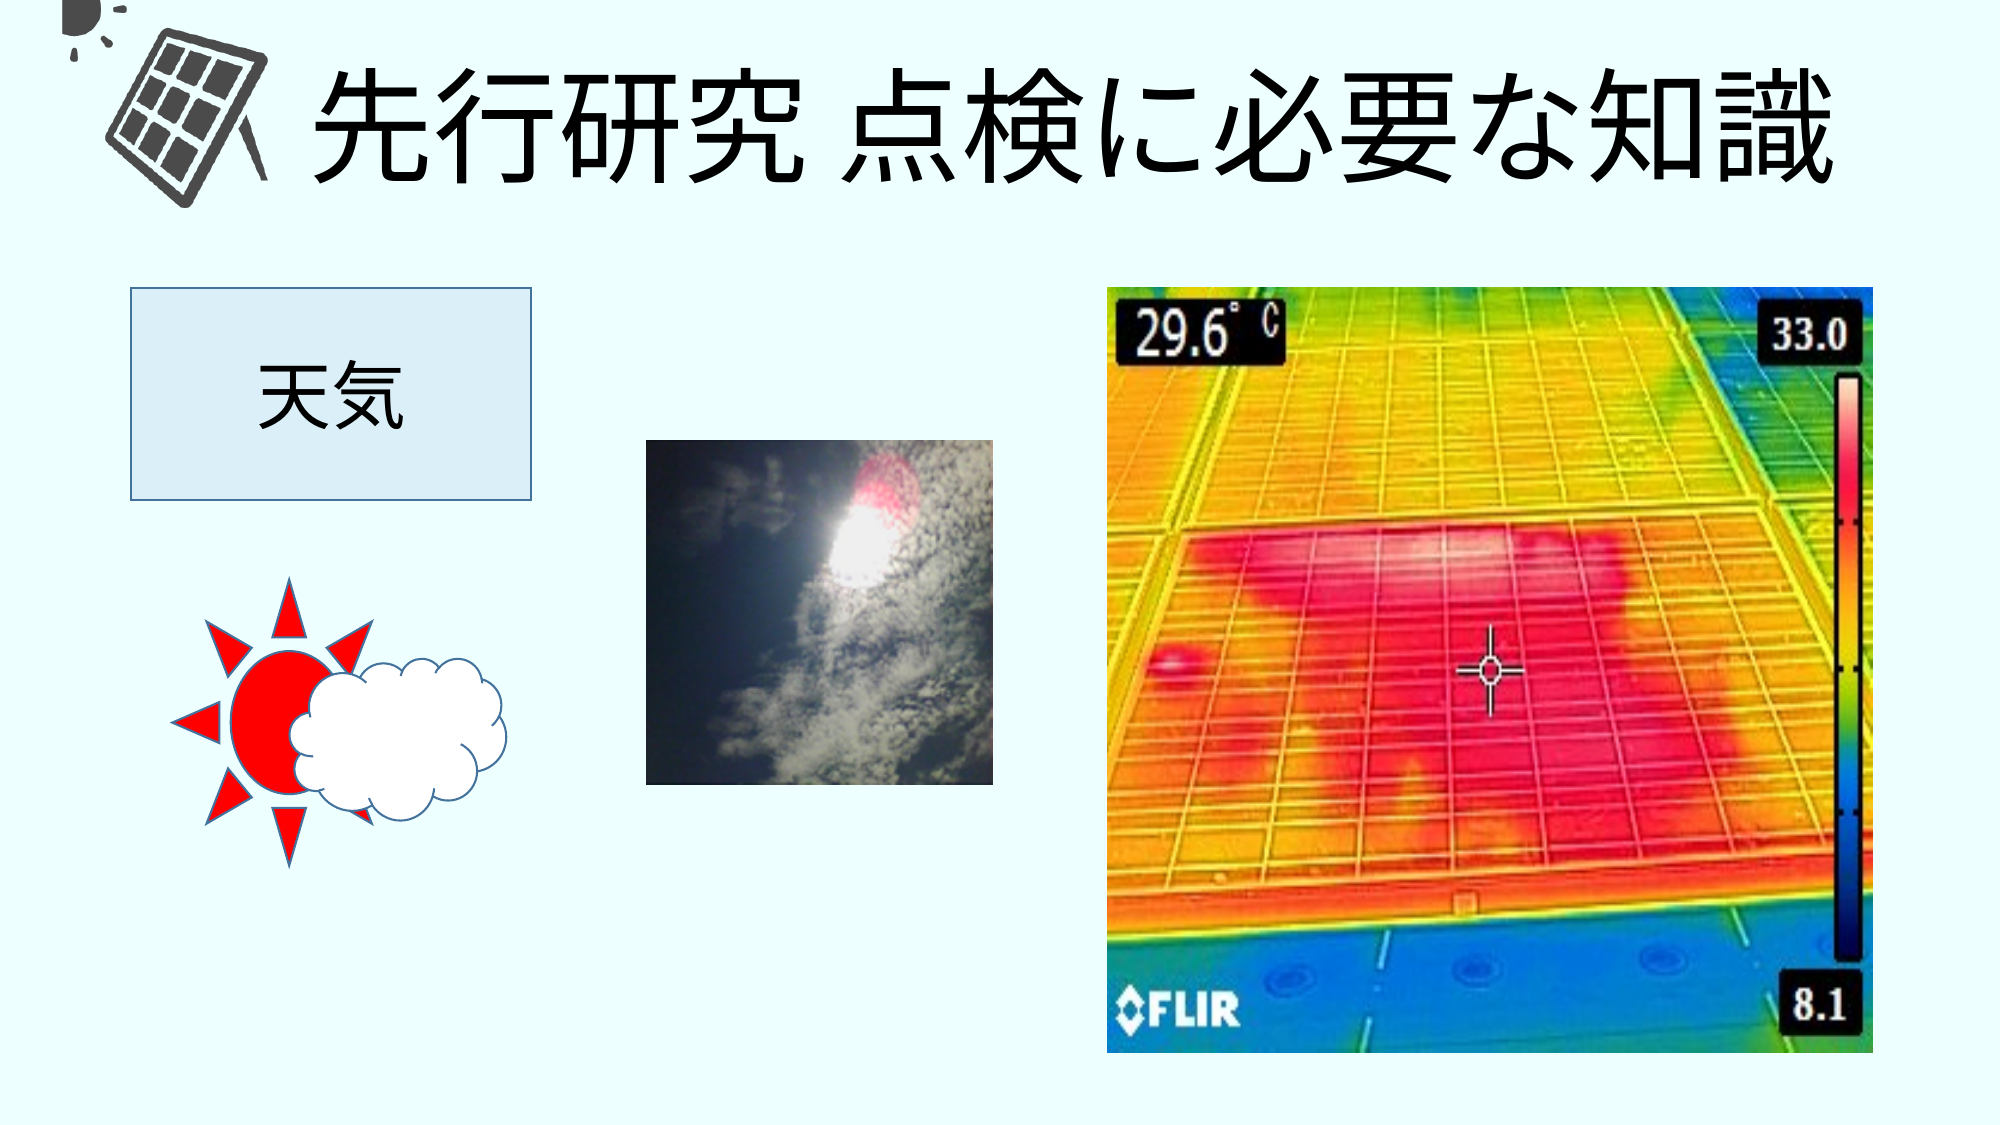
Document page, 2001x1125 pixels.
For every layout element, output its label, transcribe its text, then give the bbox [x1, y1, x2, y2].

picture [1107, 287, 1873, 1053]
text_box 天気 [130, 287, 532, 501]
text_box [172, 579, 507, 866]
title 先行研究 点検に必要な知識 [293, 0, 1875, 208]
picture [60, 0, 269, 208]
picture [646, 440, 993, 785]
